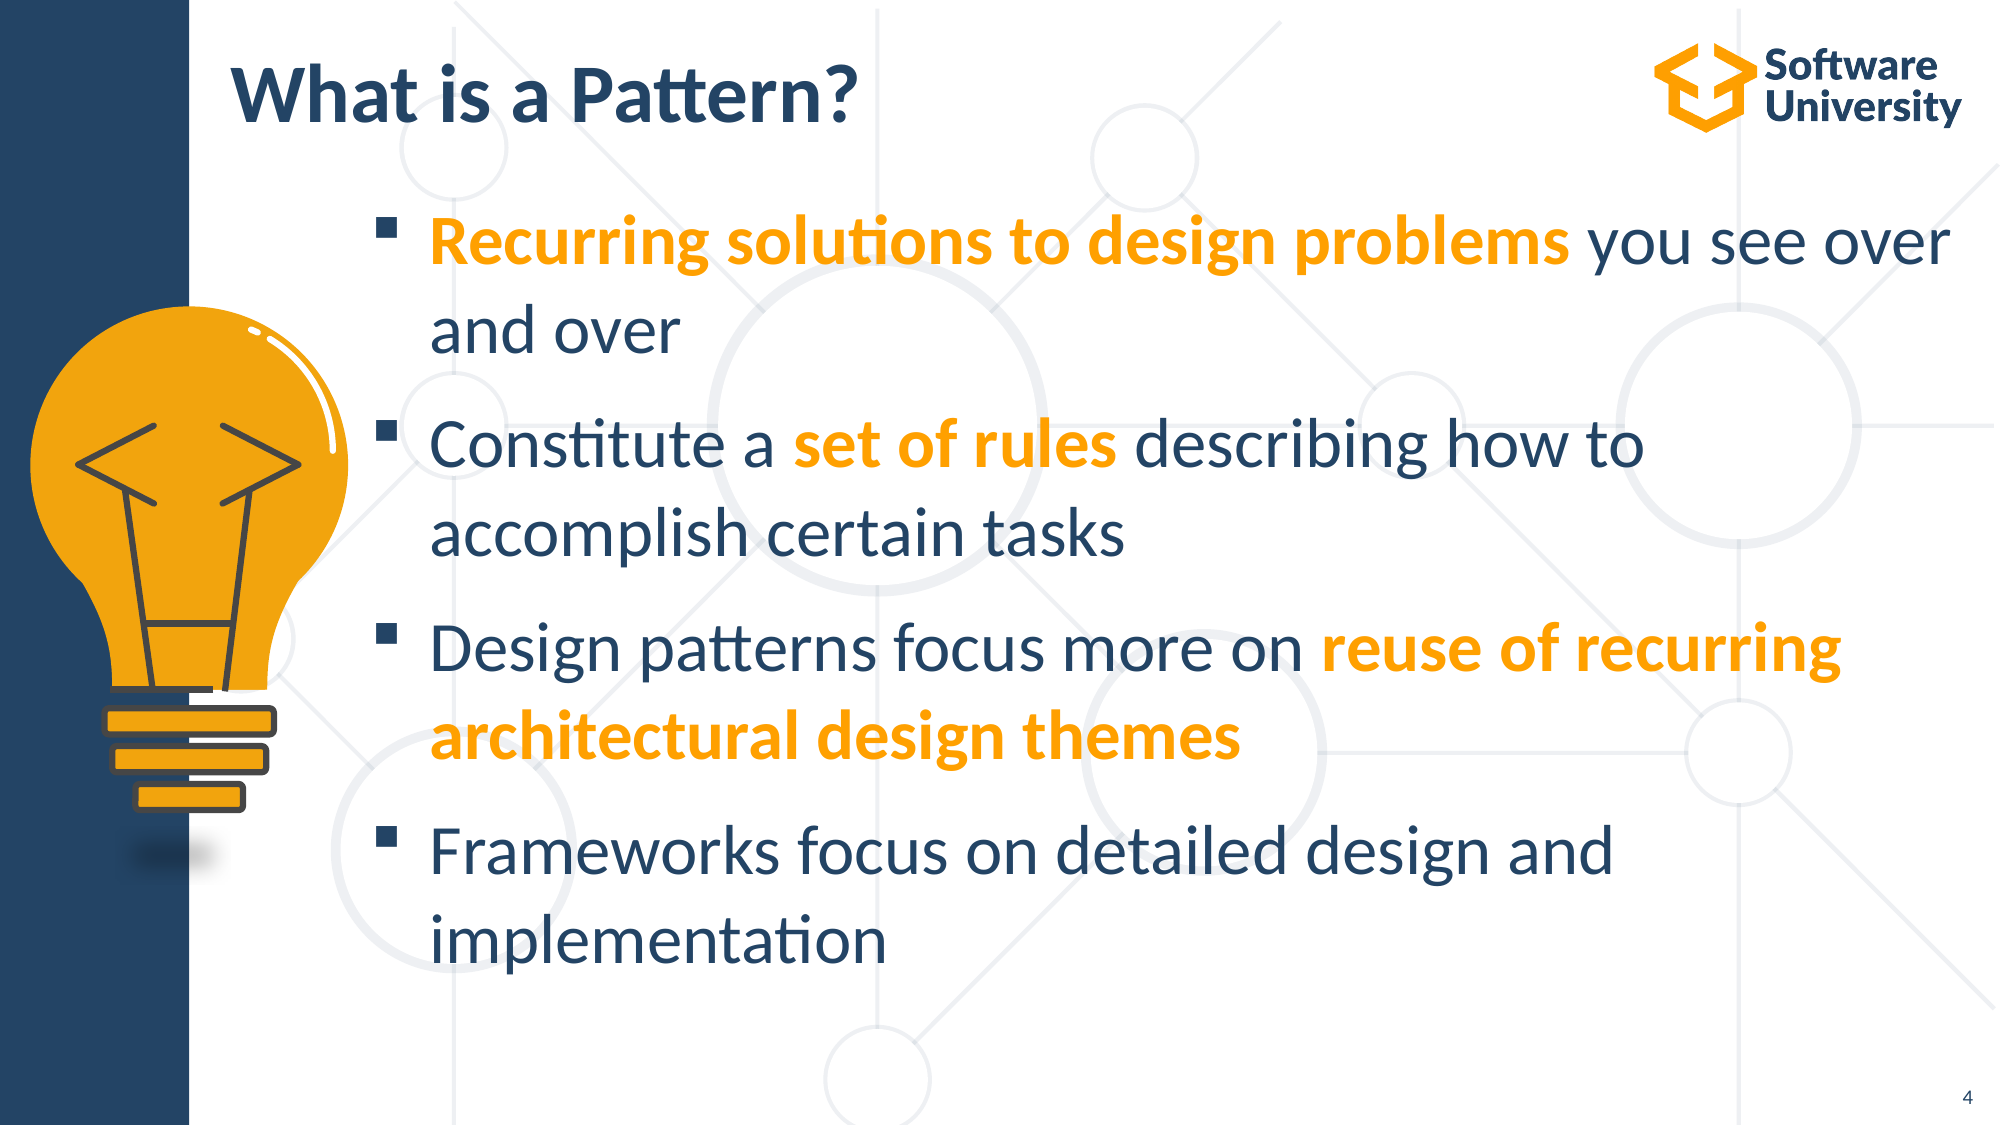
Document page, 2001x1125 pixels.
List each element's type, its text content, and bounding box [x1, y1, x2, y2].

picture [1641, 31, 1973, 145]
list Recurring solutions to design problems you see over and over Constitute a set of rules describing how to accomplish certain tasks Design patterns focus more on reuse of recurring architectural design themes Frameworks focus on detailed design and implementation [352, 183, 1982, 1050]
title What is a Pattern? [212, 16, 1628, 162]
slide_number 4 [1927, 1067, 1989, 1117]
